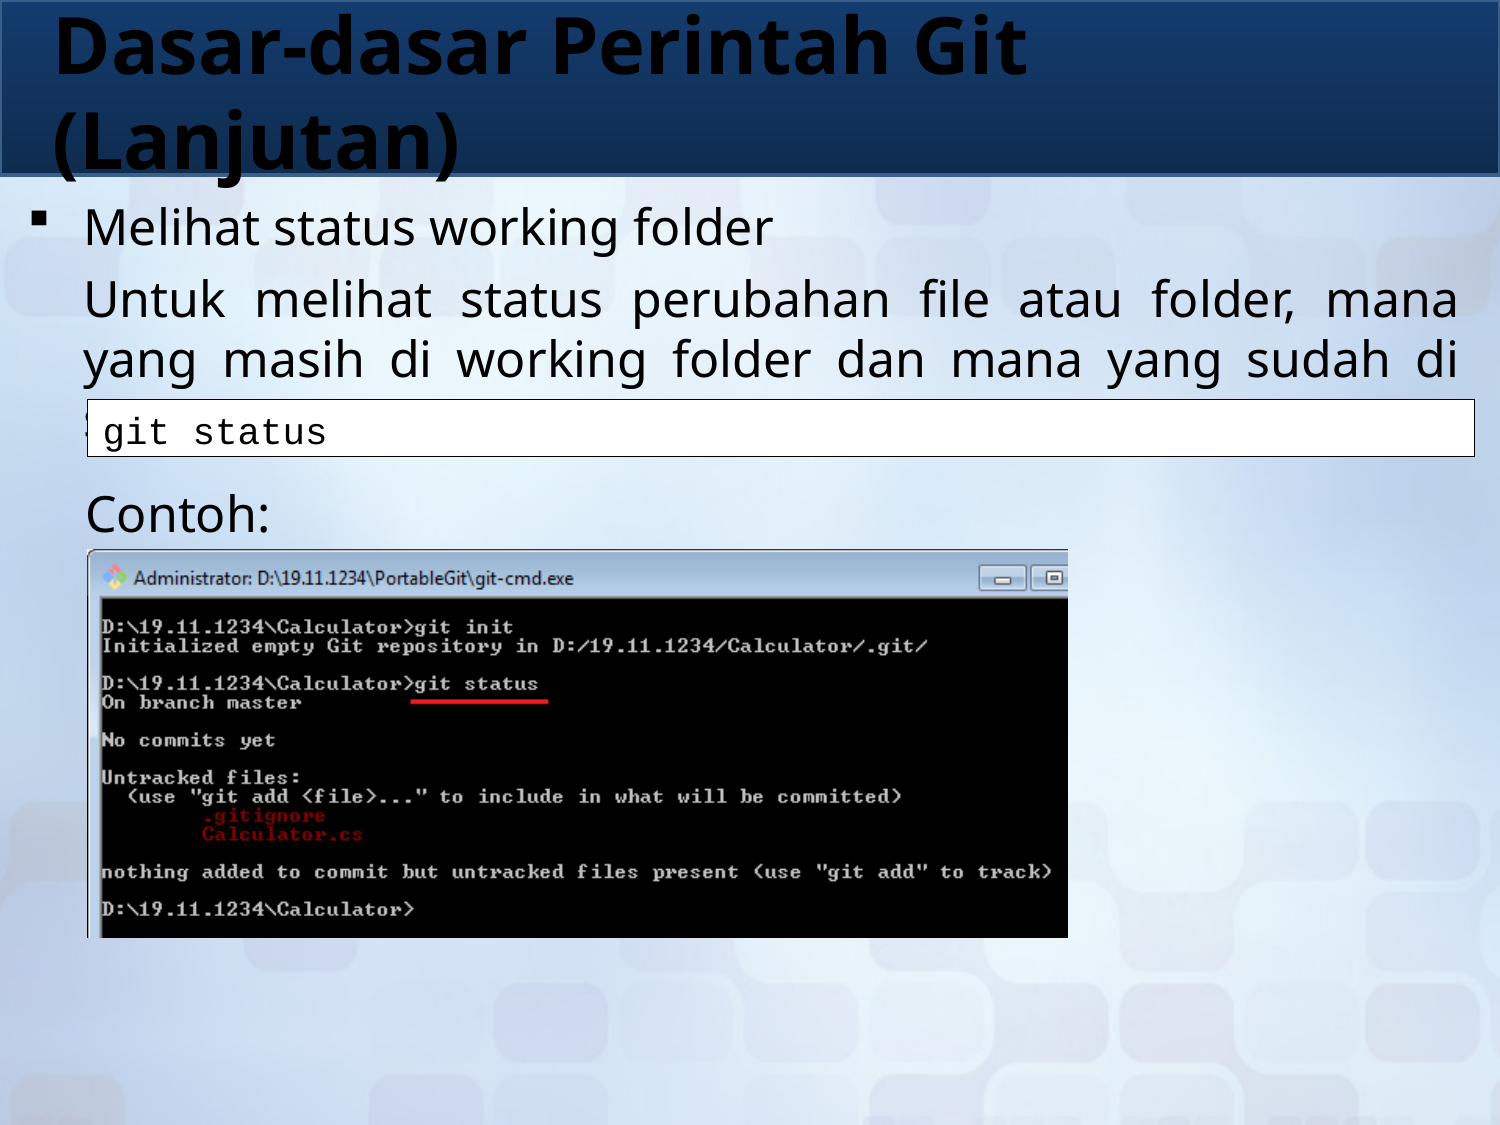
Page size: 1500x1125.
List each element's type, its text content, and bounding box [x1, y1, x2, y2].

title Dasar-dasar Perintah Git (Lanjutan) [37, 24, 1450, 155]
list Melihat status working folder Untuk melihat status perubahan file atau folder, mana yang masih di working folder dan mana yang sudah di staging. [12, 187, 1475, 400]
text_box git status [87, 399, 1475, 457]
text_box Contoh: [70, 474, 1458, 550]
picture [0, 177, 1500, 1125]
